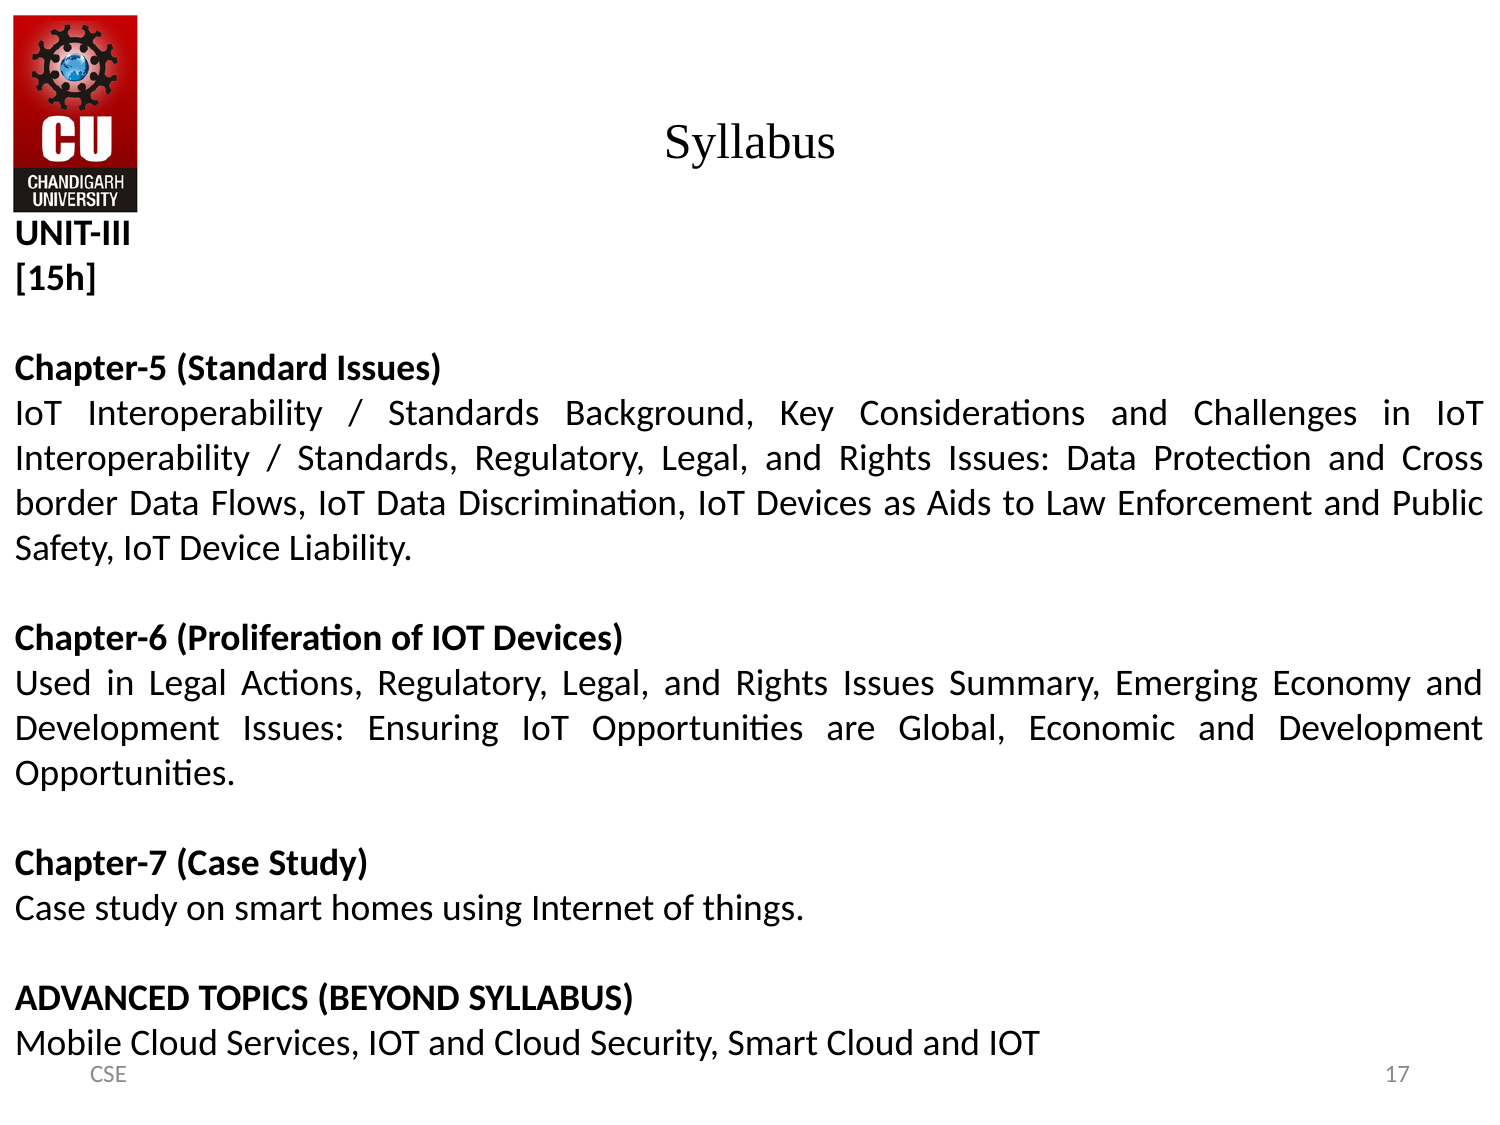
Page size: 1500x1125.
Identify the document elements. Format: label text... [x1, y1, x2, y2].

title Syllabus [75, 45, 1425, 201]
picture [12, 14, 138, 201]
text_box UNIT-III [15h] Chapter-5 (Standard Issues) IoT Interoperability / Standards Background, Key Considerations and Challenges in IoT Interoperability / Standards, Regulatory, Legal, and Rights Issues: Data Protection and Cross border Data Flows, IoT Data Discrimination, IoT Devices as Aids to Law Enforcement and Public Safety, IoT Device Liability. Chapter-6 (Proliferation of IOT Devices) Used in Legal Actions, Regulatory, Legal, and Rights Issues Summary, Emerging Economy and Development Issues: Ensuring IoT Opportunities are Global, Economic and Development Opportunities. Chapter-7 (Case Study) Case study on smart homes using Internet of things. ADVANCED TOPICS (BEYOND SYLLABUS) Mobile Cloud Services, IOT and Cloud Security, Smart Cloud and IOT [0, 201, 1500, 1116]
